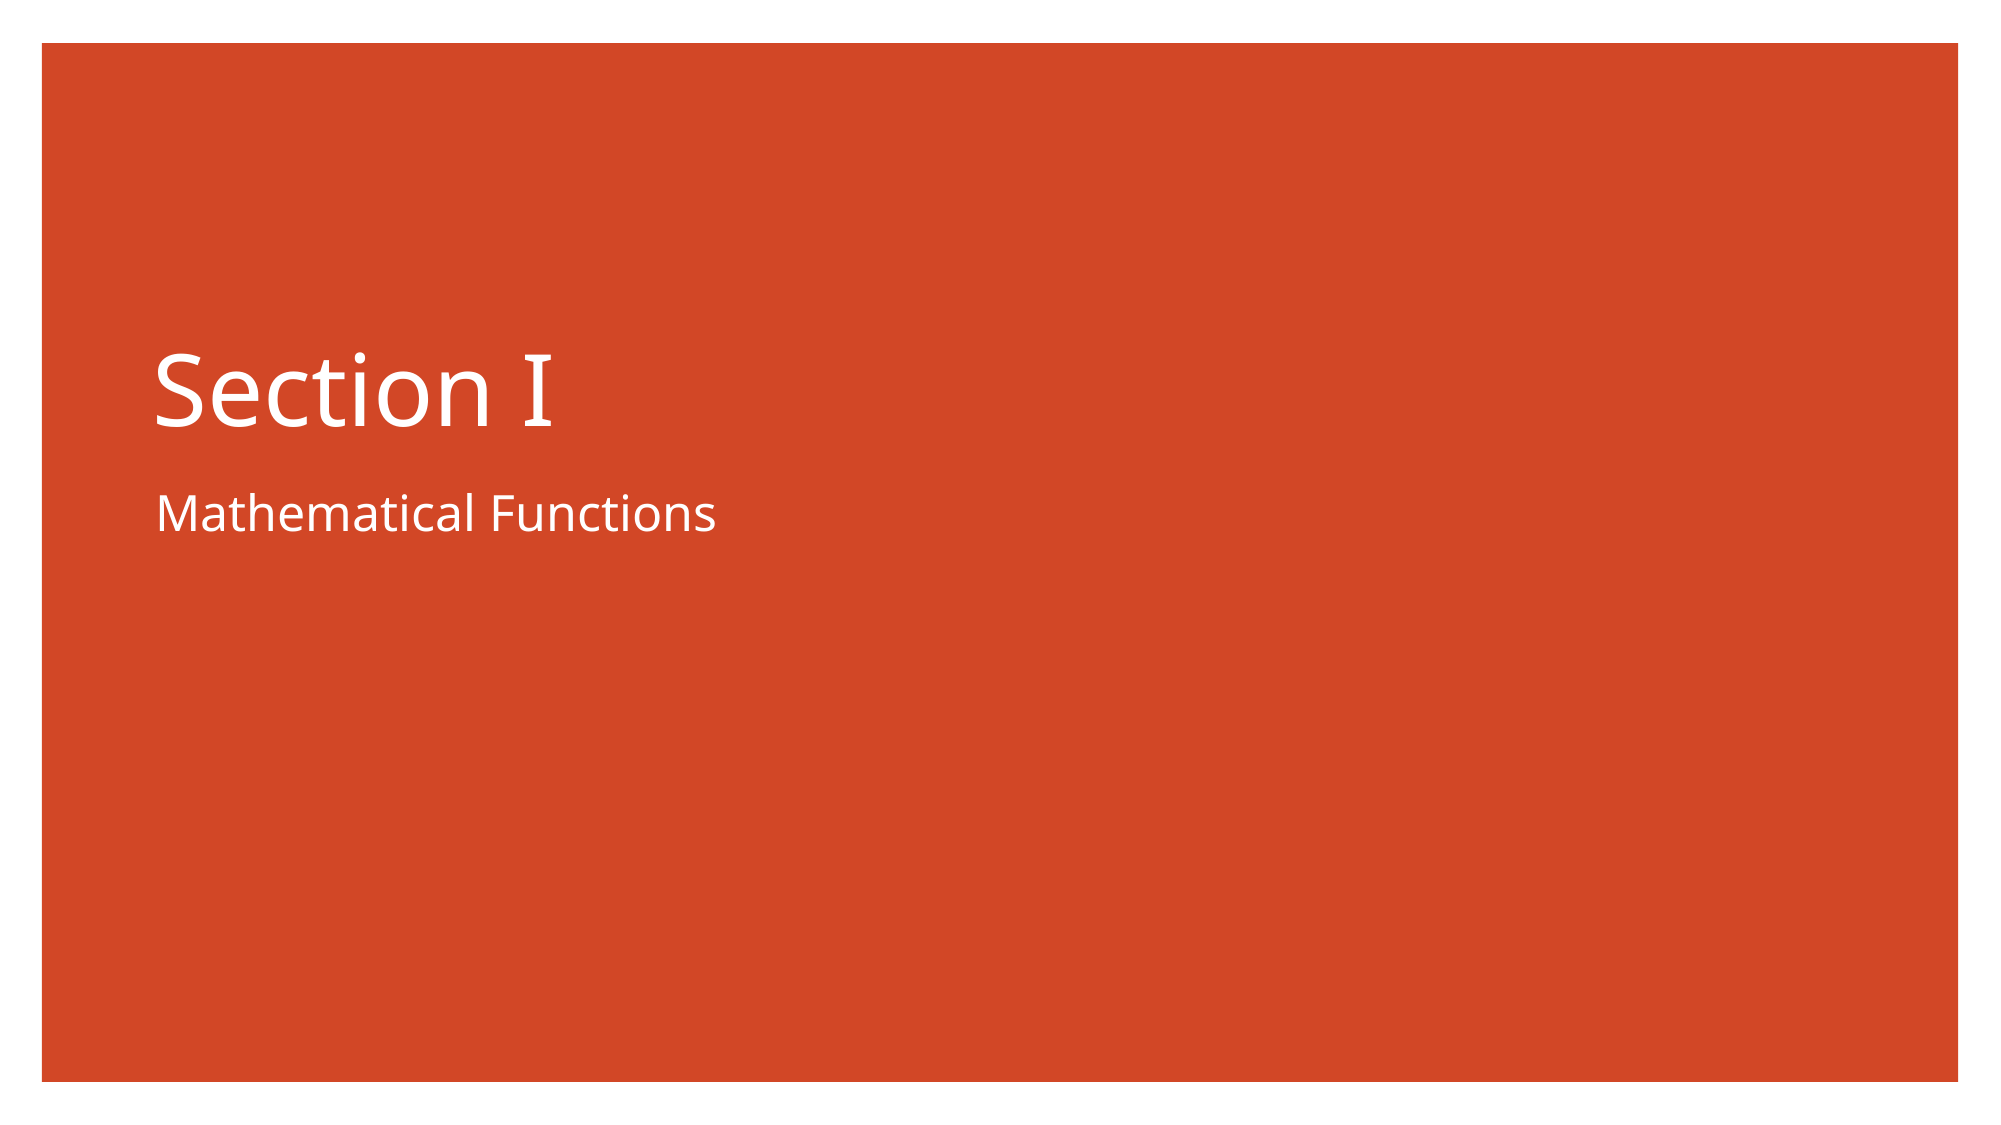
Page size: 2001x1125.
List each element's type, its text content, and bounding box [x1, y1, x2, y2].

title Section I [137, 190, 1863, 583]
subtitle Mathematical Functions [140, 481, 1713, 668]
